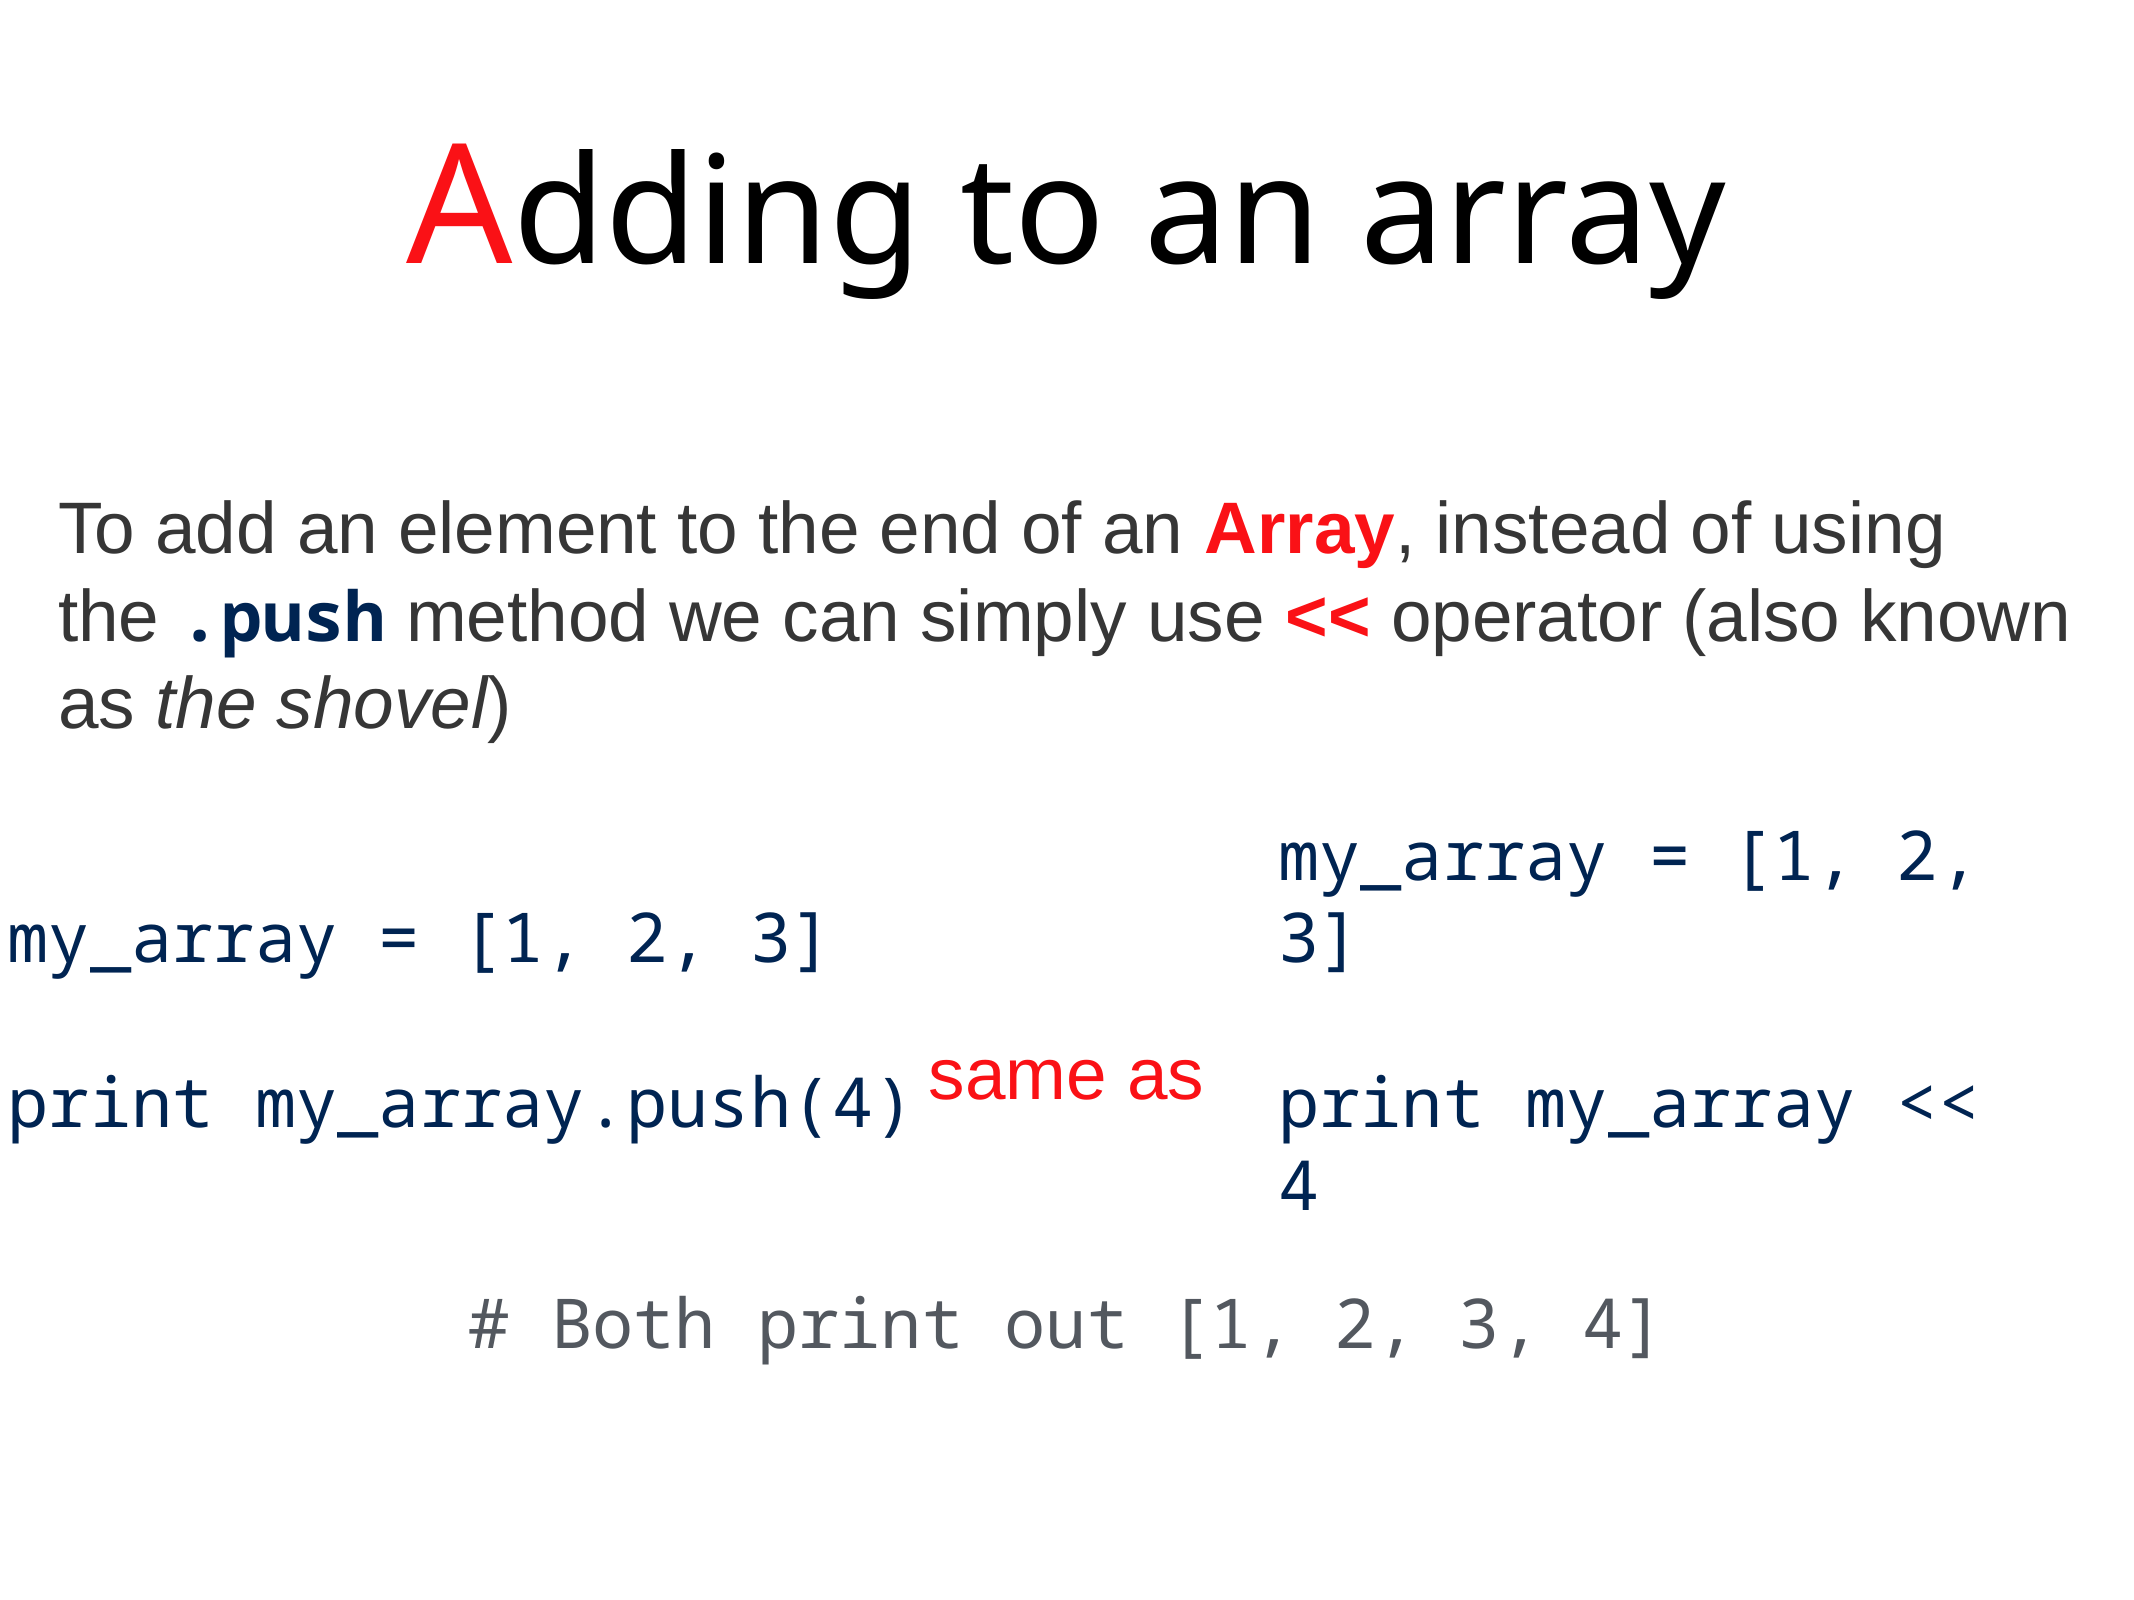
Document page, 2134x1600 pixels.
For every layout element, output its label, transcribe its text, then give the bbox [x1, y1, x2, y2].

text_box my_array = [1, 2, 3] print my_array.push(4) [1, 888, 922, 1148]
text_box same as [922, 1020, 1211, 1121]
text_box # Both print out [1, 2, 3, 4] [462, 1273, 1672, 1369]
text_box my_array = [1, 2, 3] print my_array << 4 [1271, 805, 2052, 1231]
text_box Adding to an array [4, 91, 2129, 304]
text_box To add an element to the end of an Array, instead of using the .push method we can simply use << operator (also known as the shovel) [52, 474, 2082, 750]
